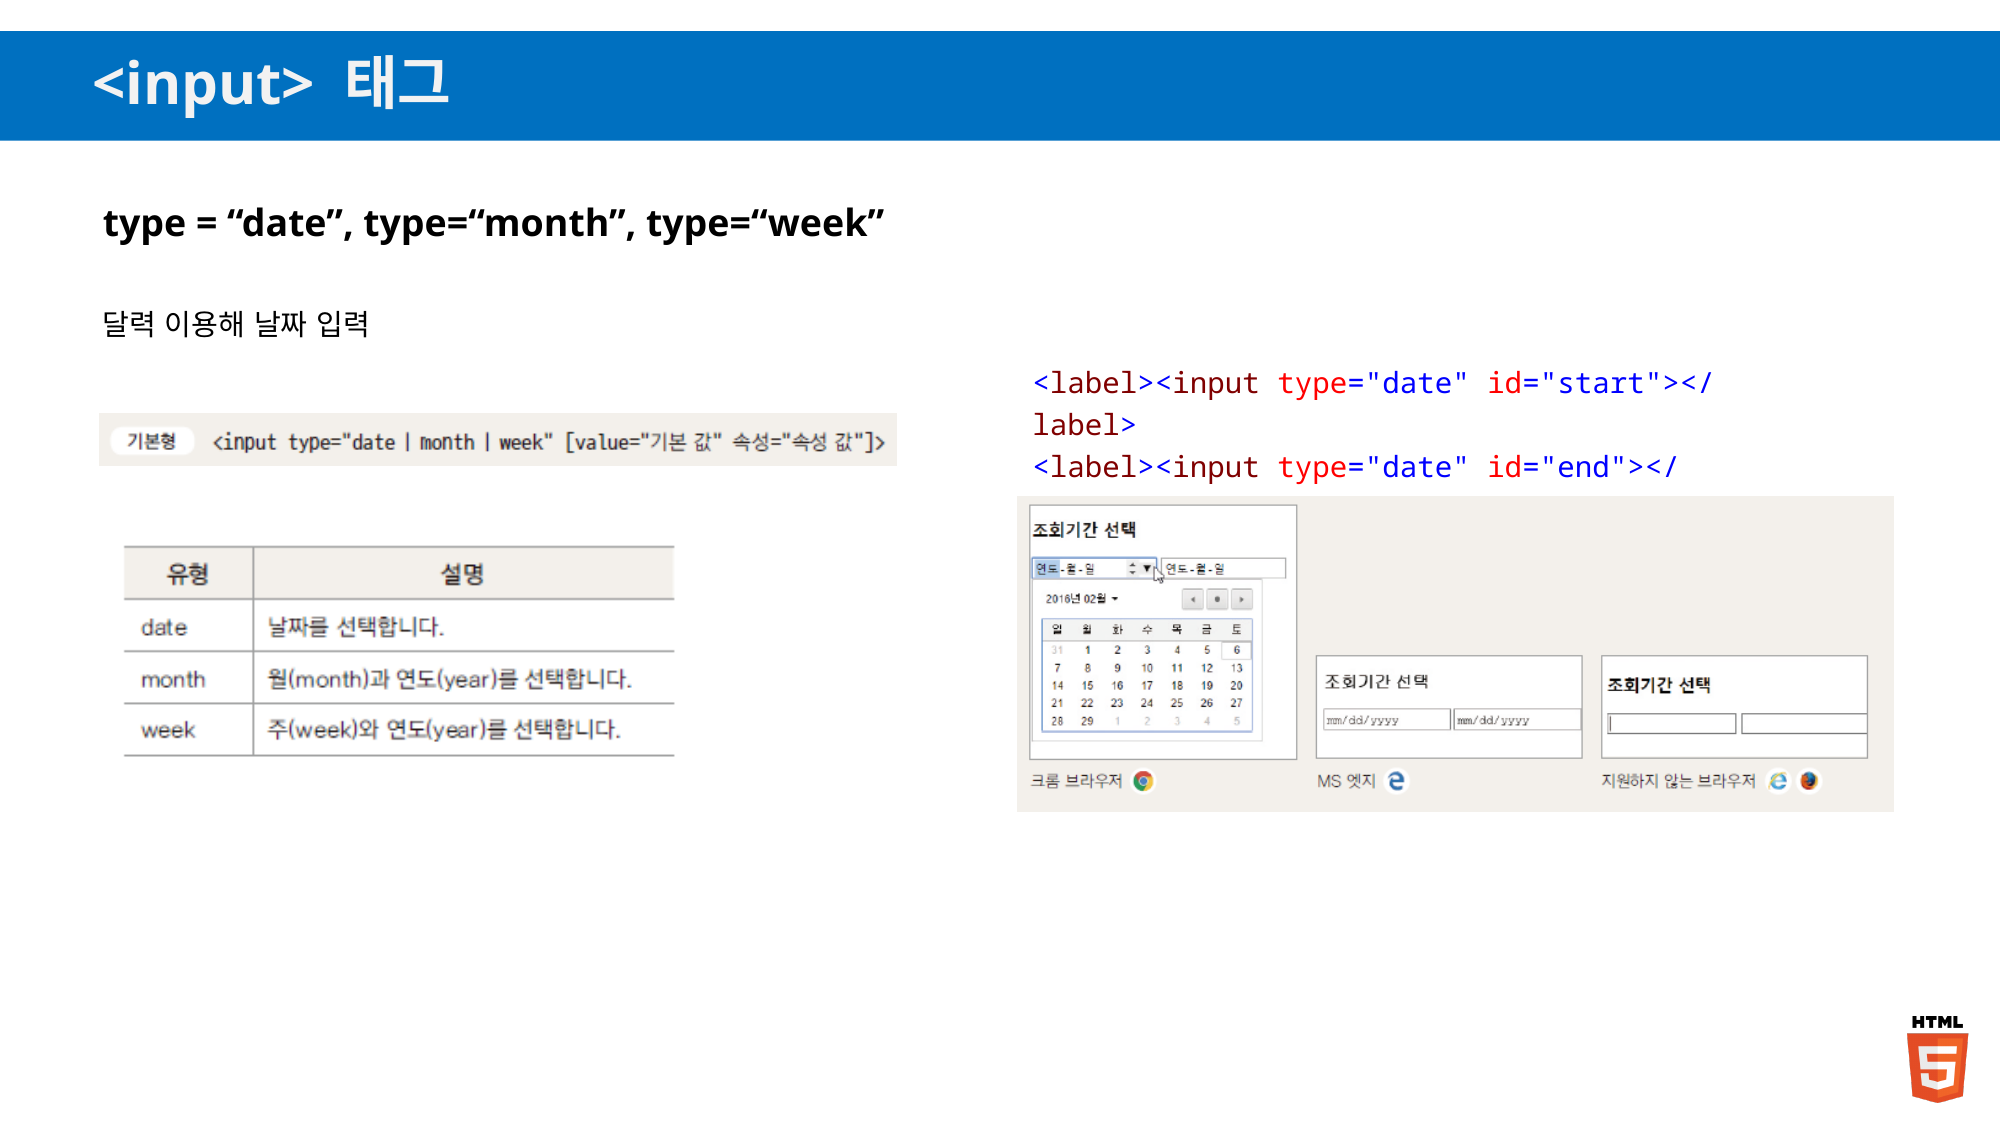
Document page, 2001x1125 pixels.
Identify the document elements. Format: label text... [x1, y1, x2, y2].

picture [106, 524, 697, 783]
picture [1017, 496, 1894, 812]
picture [1894, 1016, 1981, 1103]
picture [99, 413, 897, 466]
title <input> 태그 [77, 31, 1569, 141]
text_box type = “date”, type=“month”, type=“week” [88, 191, 908, 251]
text_box <label><input type="date" id="start"></label> <label><input type="date" id="end"></label> [1017, 349, 1787, 496]
text_box 달력 이용해 날짜 입력 [87, 281, 543, 349]
